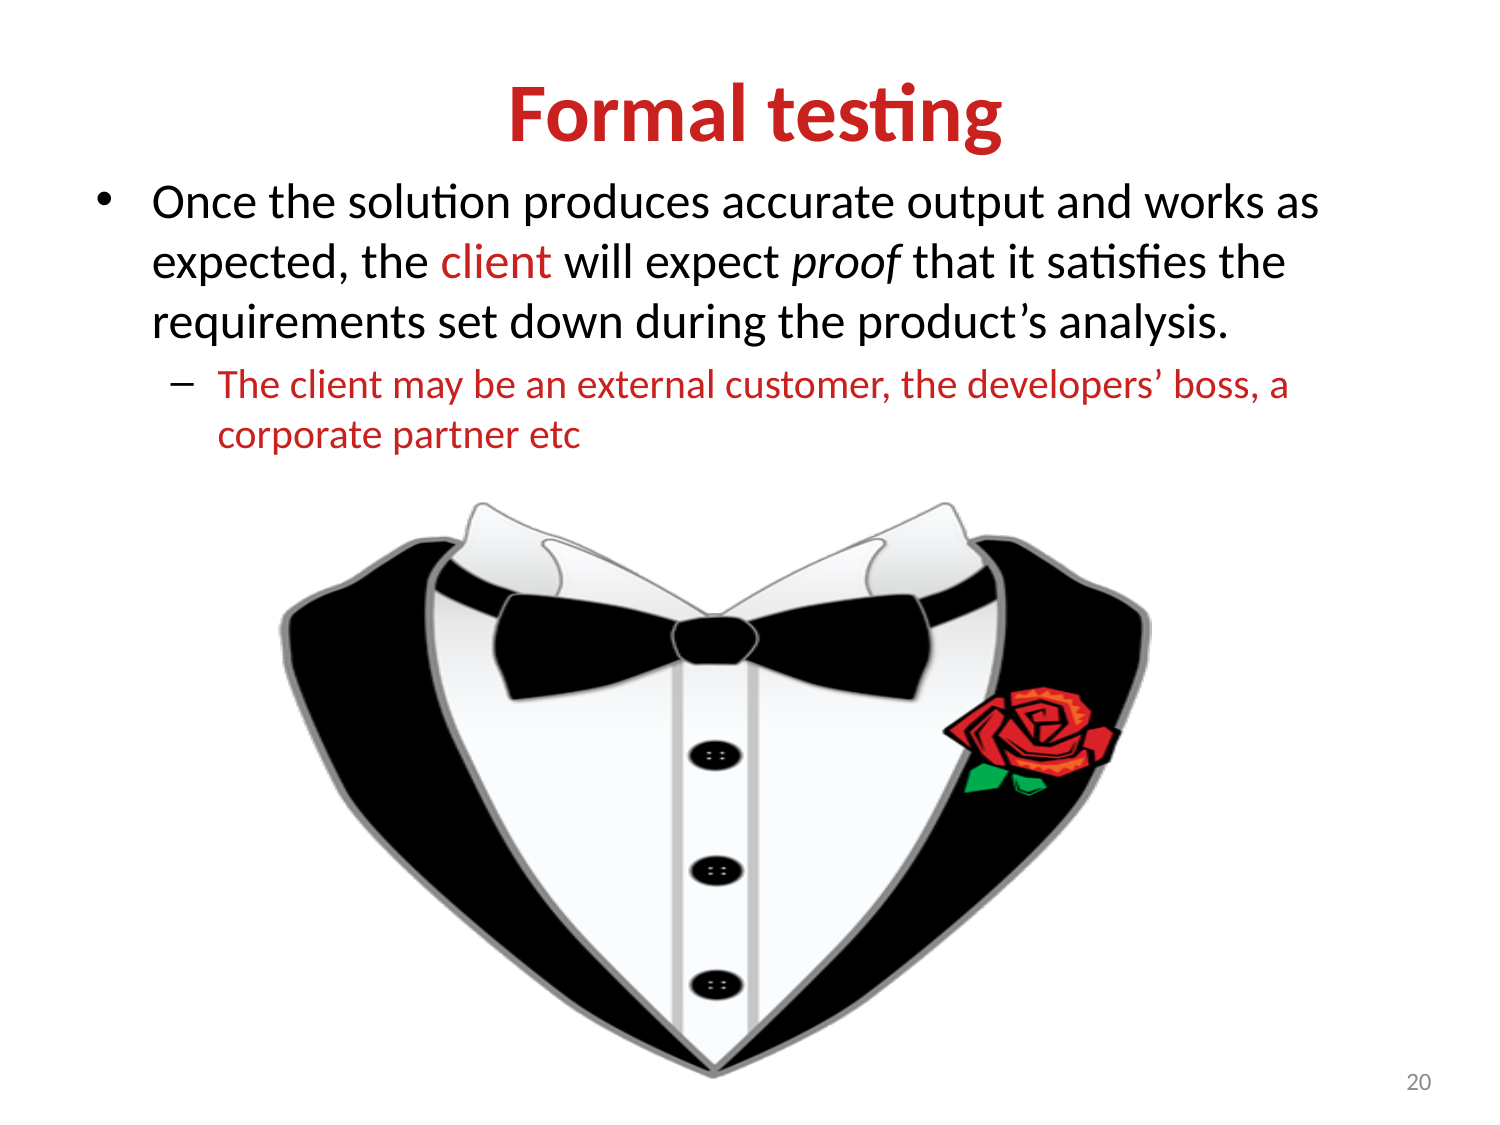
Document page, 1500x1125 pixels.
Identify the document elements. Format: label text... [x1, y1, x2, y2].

slide_number <number> [1376, 1058, 1447, 1103]
title Formal testing [29, 45, 1482, 173]
list Once the solution produces accurate output and works as expected, the client will expect proof that it satisfies the requirements set down during the product’s analysis. The client may be an external customer, the developers’ boss, a corporate partner etc [80, 160, 1431, 768]
picture [277, 501, 1152, 1080]
